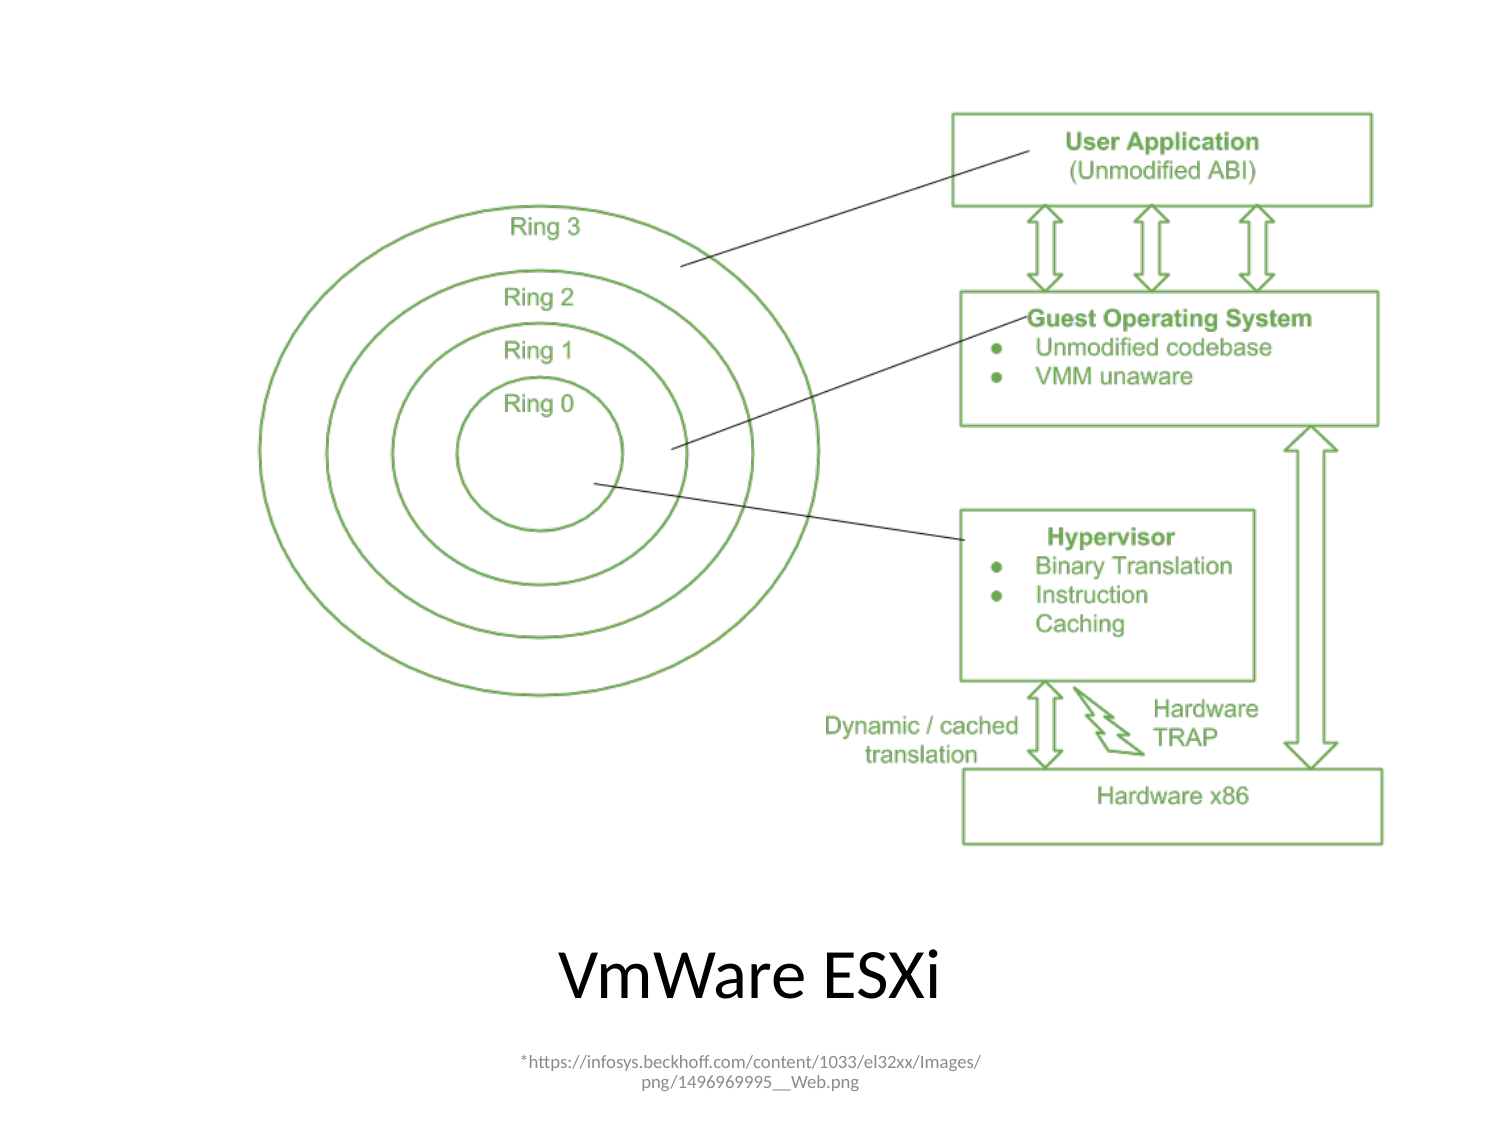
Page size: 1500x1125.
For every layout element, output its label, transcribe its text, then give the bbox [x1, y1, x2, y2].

footer *https://infosys.beckhoff.com/content/1033/el32xx/Images/png/1496969995__Web.png [496, 1042, 1004, 1103]
picture [0, 0, 1500, 886]
title VmWare ESXi [103, 907, 1397, 1043]
